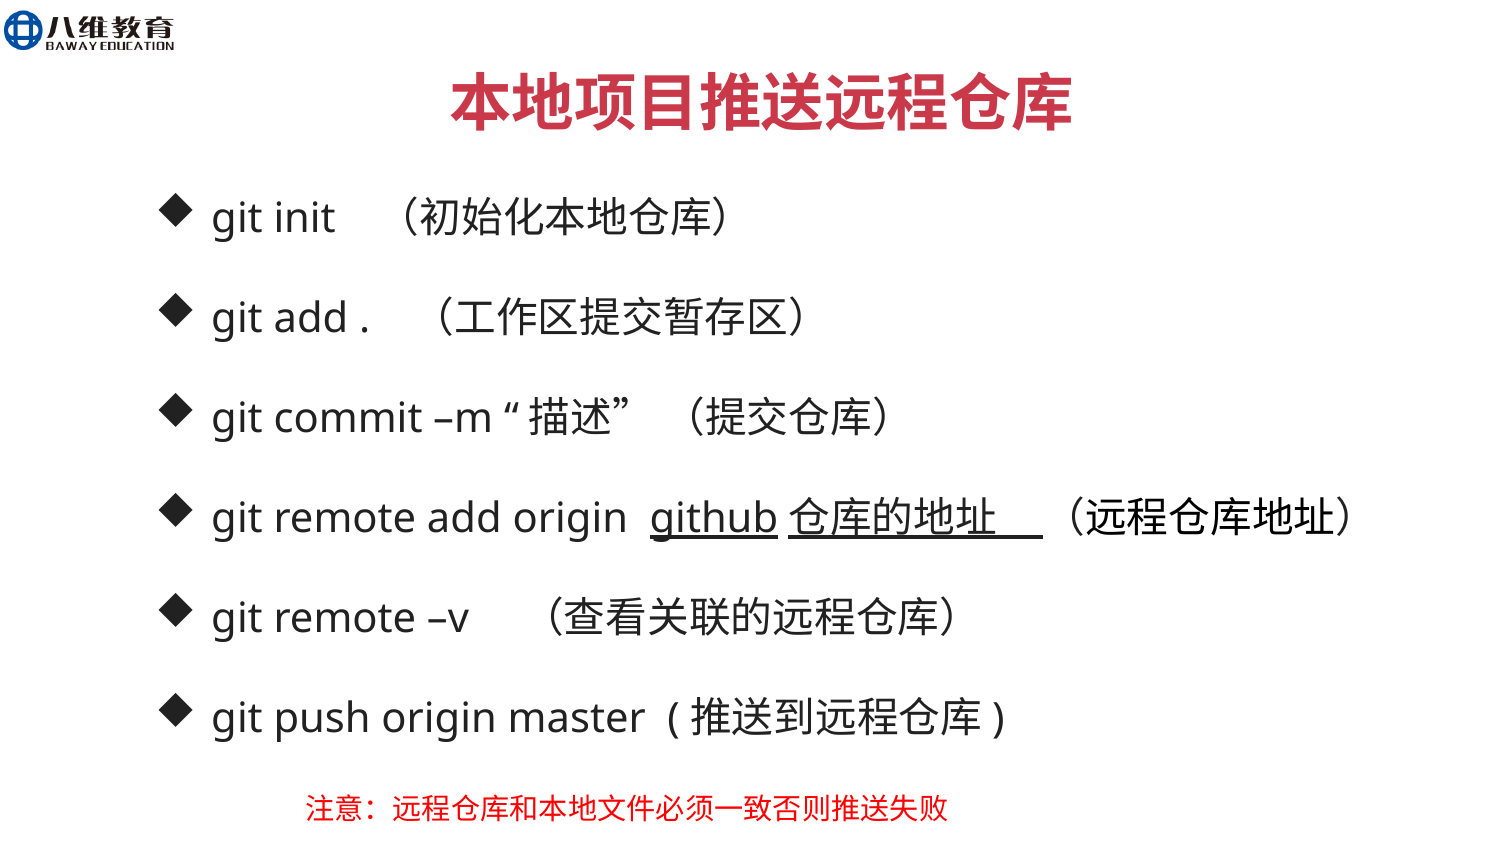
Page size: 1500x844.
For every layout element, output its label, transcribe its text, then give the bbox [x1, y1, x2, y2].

text_box git init （初始化本地仓库） git add . （工作区提交暂存区） git commit –m “描述” （提交仓库） git remote add origin github仓库的地址 （远程仓库地址） git remote –v （查看关联的远程仓库） git push origin master (推送到远程仓库) 注意：远程仓库和本地文件必须一致否则推送失败 [64, 132, 1436, 844]
text_box 本地项目推送远程仓库 [434, 55, 1090, 132]
picture [0, 0, 195, 61]
